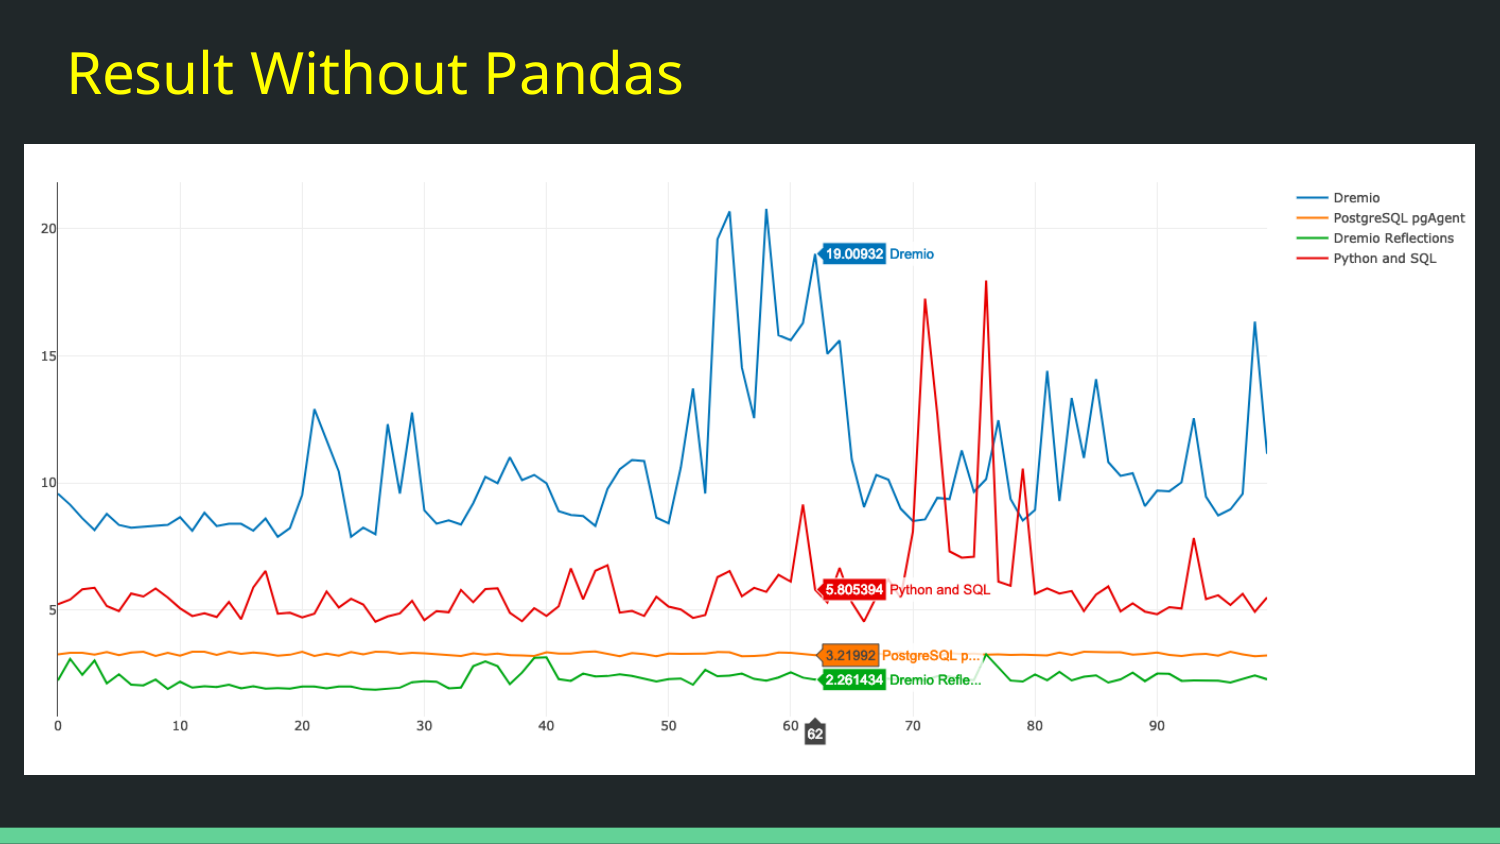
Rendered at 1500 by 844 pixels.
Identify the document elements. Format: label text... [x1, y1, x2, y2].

title Result Without Pandas [51, 21, 1449, 120]
picture [24, 144, 1476, 775]
